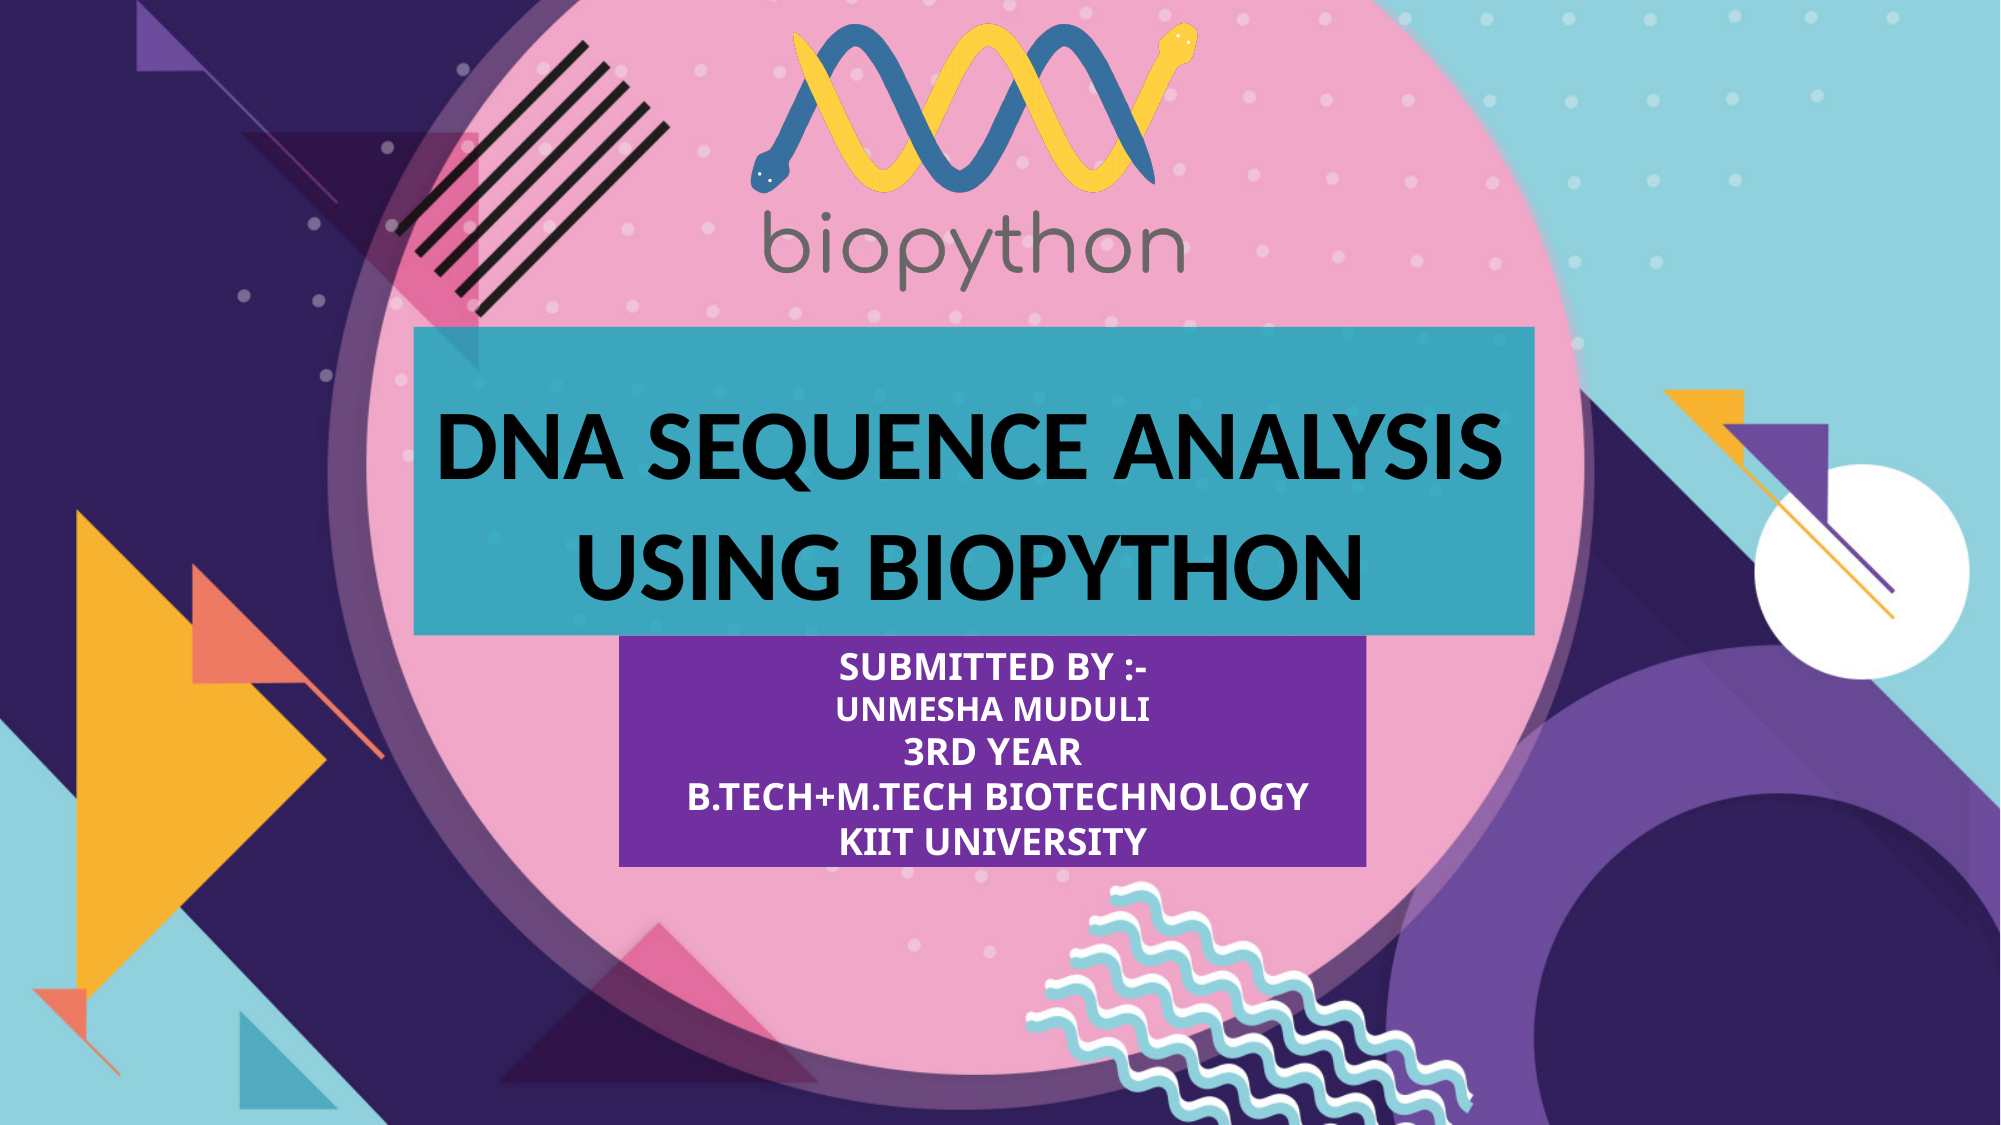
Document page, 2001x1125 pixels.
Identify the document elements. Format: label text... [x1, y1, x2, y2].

picture [0, 0, 2001, 1125]
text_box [357, 326, 1584, 636]
text_box SUBMITTED BY :- UNMESHA MUDULI 3RD YEAR B.TECH+M.TECH BIOTECHNOLOGY KIIT UNIVERSITY [619, 636, 1367, 867]
